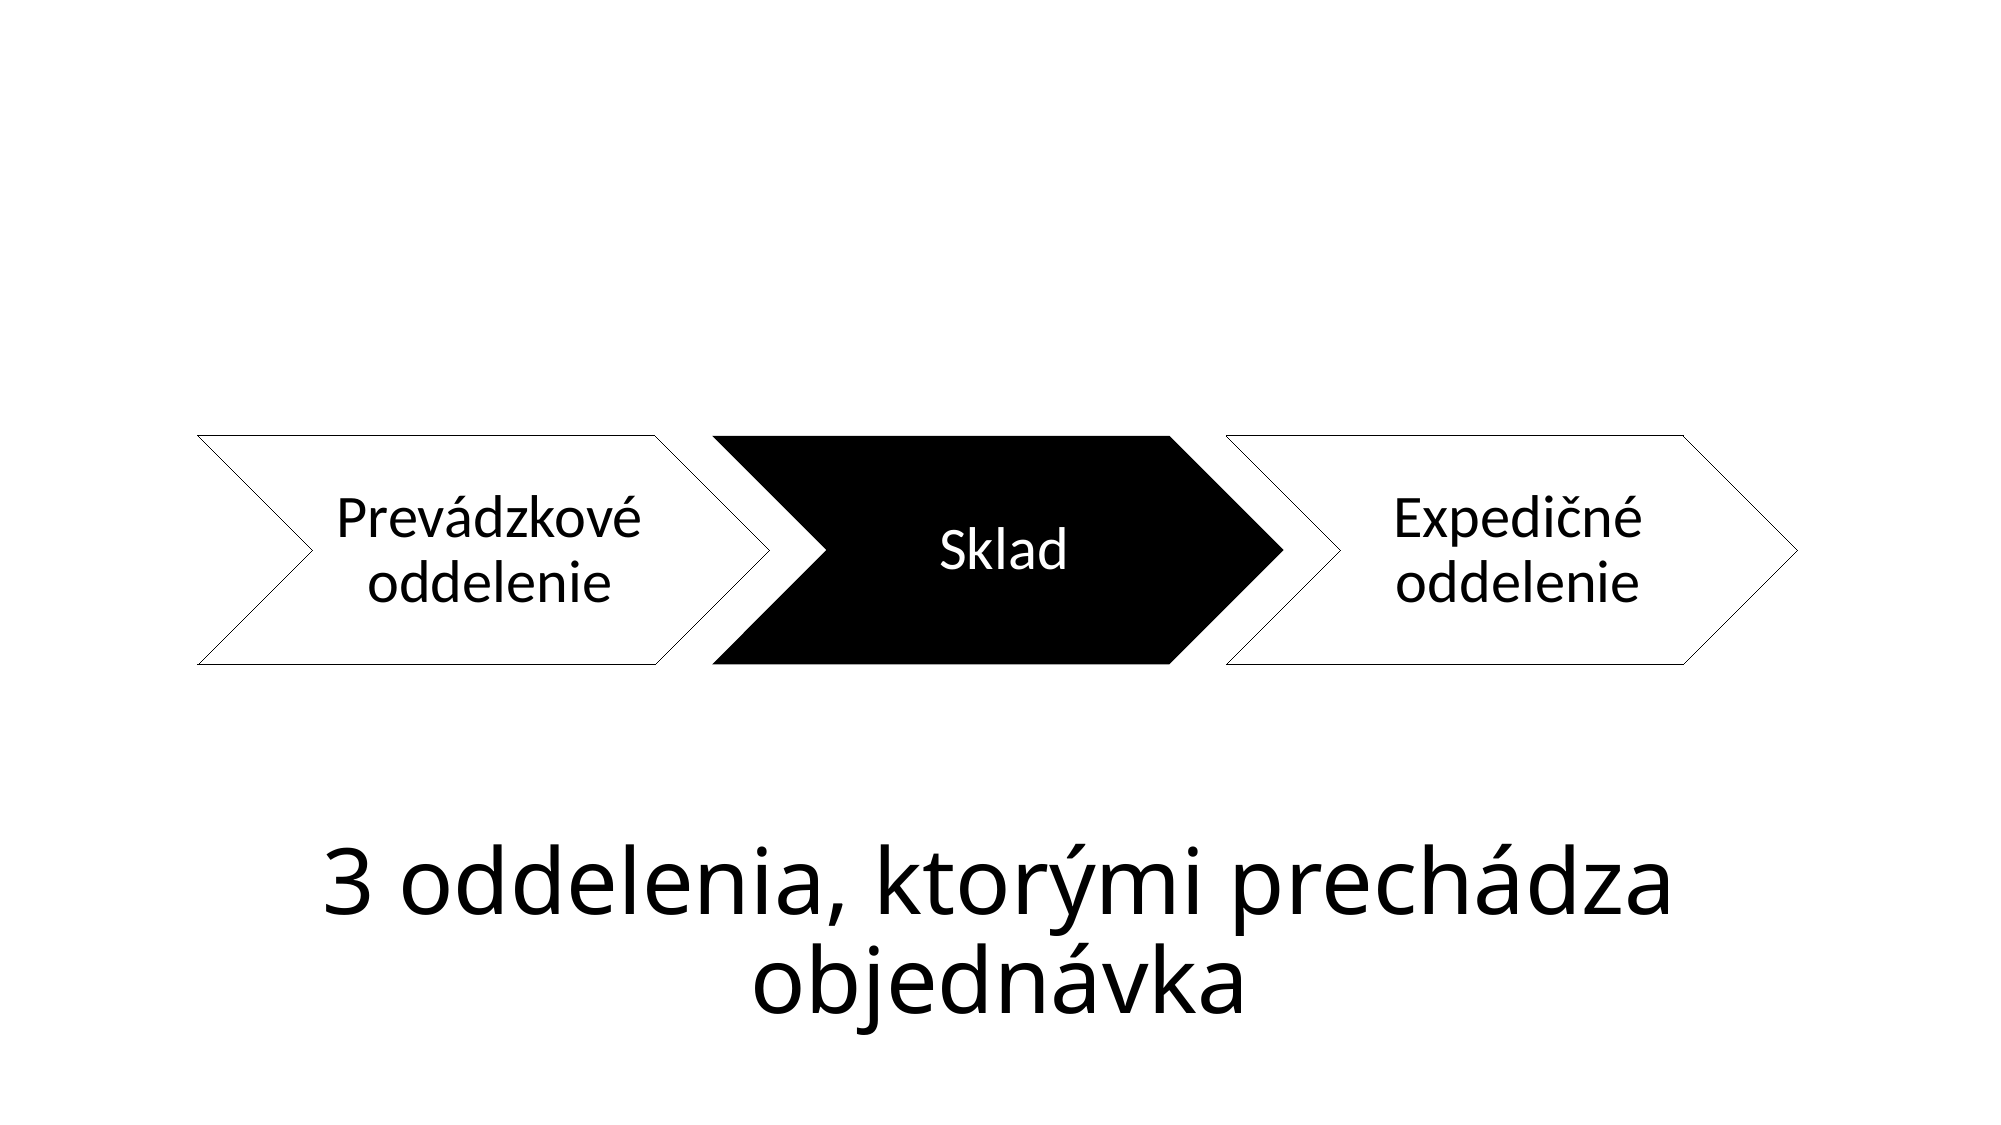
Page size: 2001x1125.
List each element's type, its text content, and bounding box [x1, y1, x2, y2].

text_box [197, 93, 1799, 1007]
title 3 oddelenia, ktorými prechádza objednávka [137, 825, 1863, 1043]
